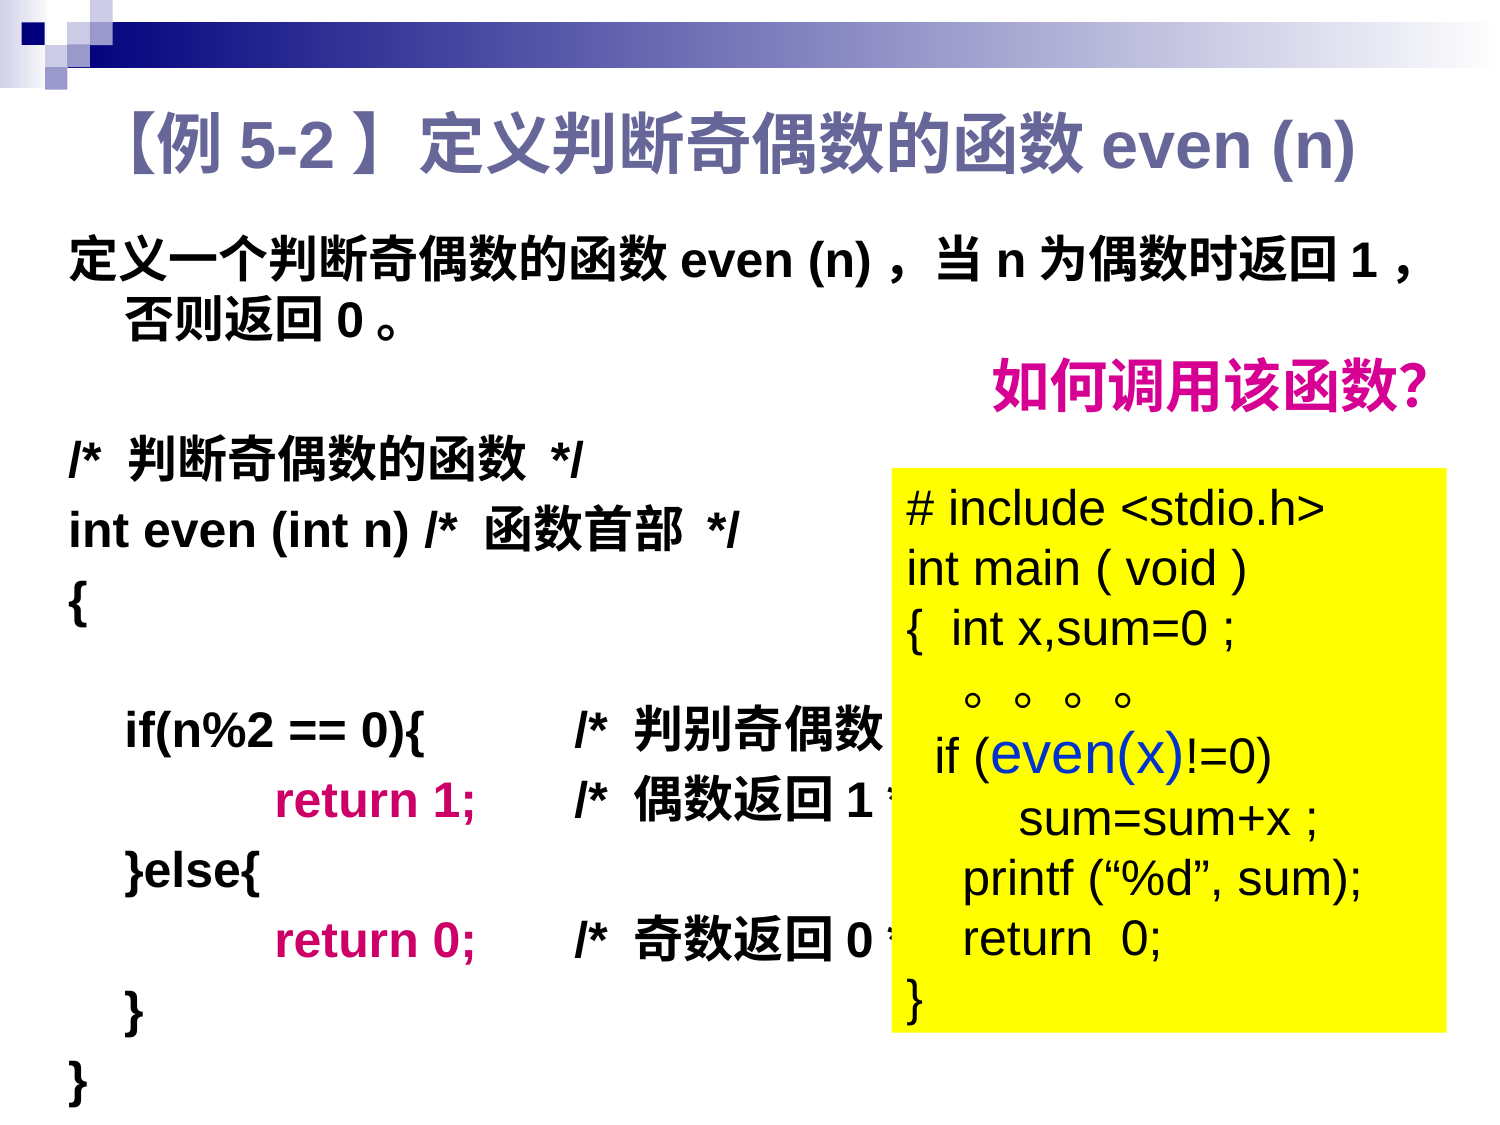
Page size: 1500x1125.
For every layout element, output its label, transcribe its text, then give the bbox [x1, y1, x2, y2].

text_box # include <stdio.h> int main ( void ) { int x,sum=0 ; 。。。。 if (even(x)!=0) sum=sum+x ; printf (“%d”, sum); return 0; } [891, 467, 1447, 1033]
text_box 如何调用该函数？ [976, 341, 1472, 427]
title 【例5-2】定义判断奇偶数的函数even (n) [75, 75, 1412, 208]
list 定义一个判断奇偶数的函数even (n)，当n为偶数时返回1，否则返回0。 /* 判断奇偶数的函数 */ int even (int n) /* 函数首部 */ { if(n%2 == 0){ /* 判别奇偶数 */ return 1; /* 偶数返回1 */ }else{ return 0; /* 奇数返回0 */ } } [53, 220, 1459, 1083]
